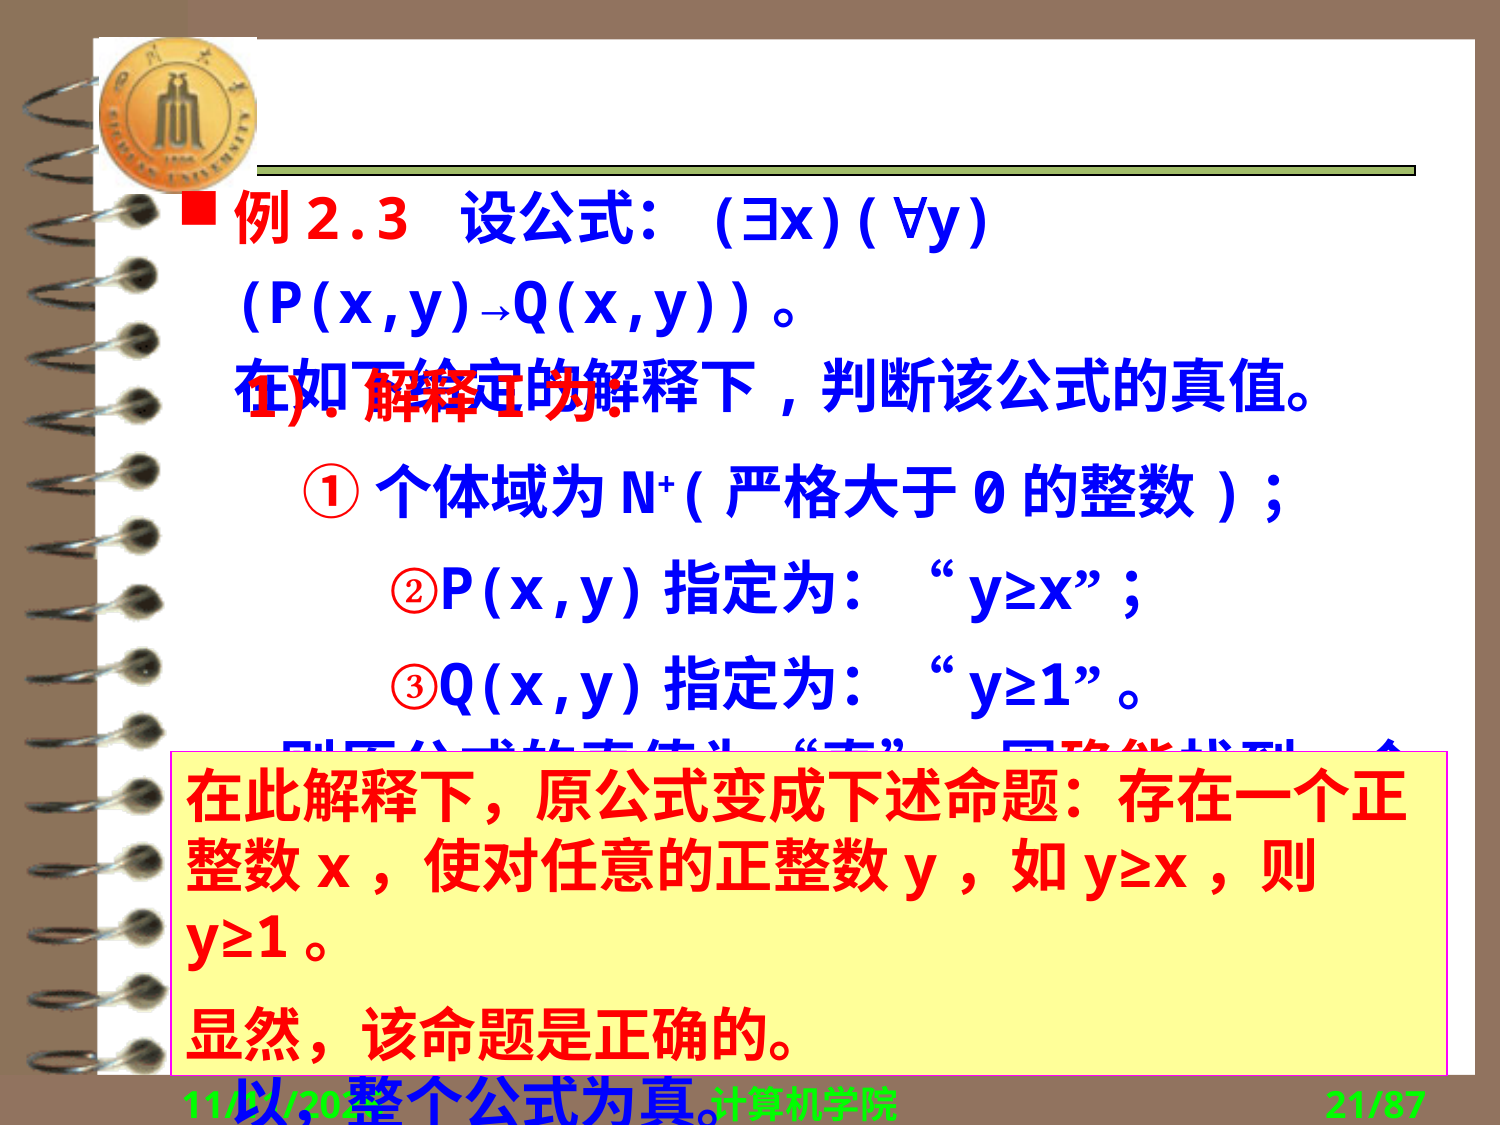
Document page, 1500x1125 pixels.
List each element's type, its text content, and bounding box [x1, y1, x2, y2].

picture [0, 0, 257, 1075]
text_box 在此解释下，原公式变成下述命题：存在一个正整数x，使对任意的正整数y，如y≥x，则y≥1。 显然，该命题是正确的。 [171, 751, 1447, 1076]
text_box 1).解释I为： ①个体域为N+(严格大于0的整数)； ②P(x,y)指定为：“y≥x”； ③Q(x,y)指定为：“y≥1”。 则原公式的真值为“真”。因确能找到一个x（=1）∈N+，使得对任意y,都有y≥x和y≥1。 此时蕴涵公式的前件为真，后件也为真。所以，整个公式为真。 [159, 337, 1447, 1125]
list 例2.3 设公式：(x)(y)(P(x,y)→Q(x,y))。 在如下给定的解释下,判断该公式的真值。 [171, 160, 1459, 342]
